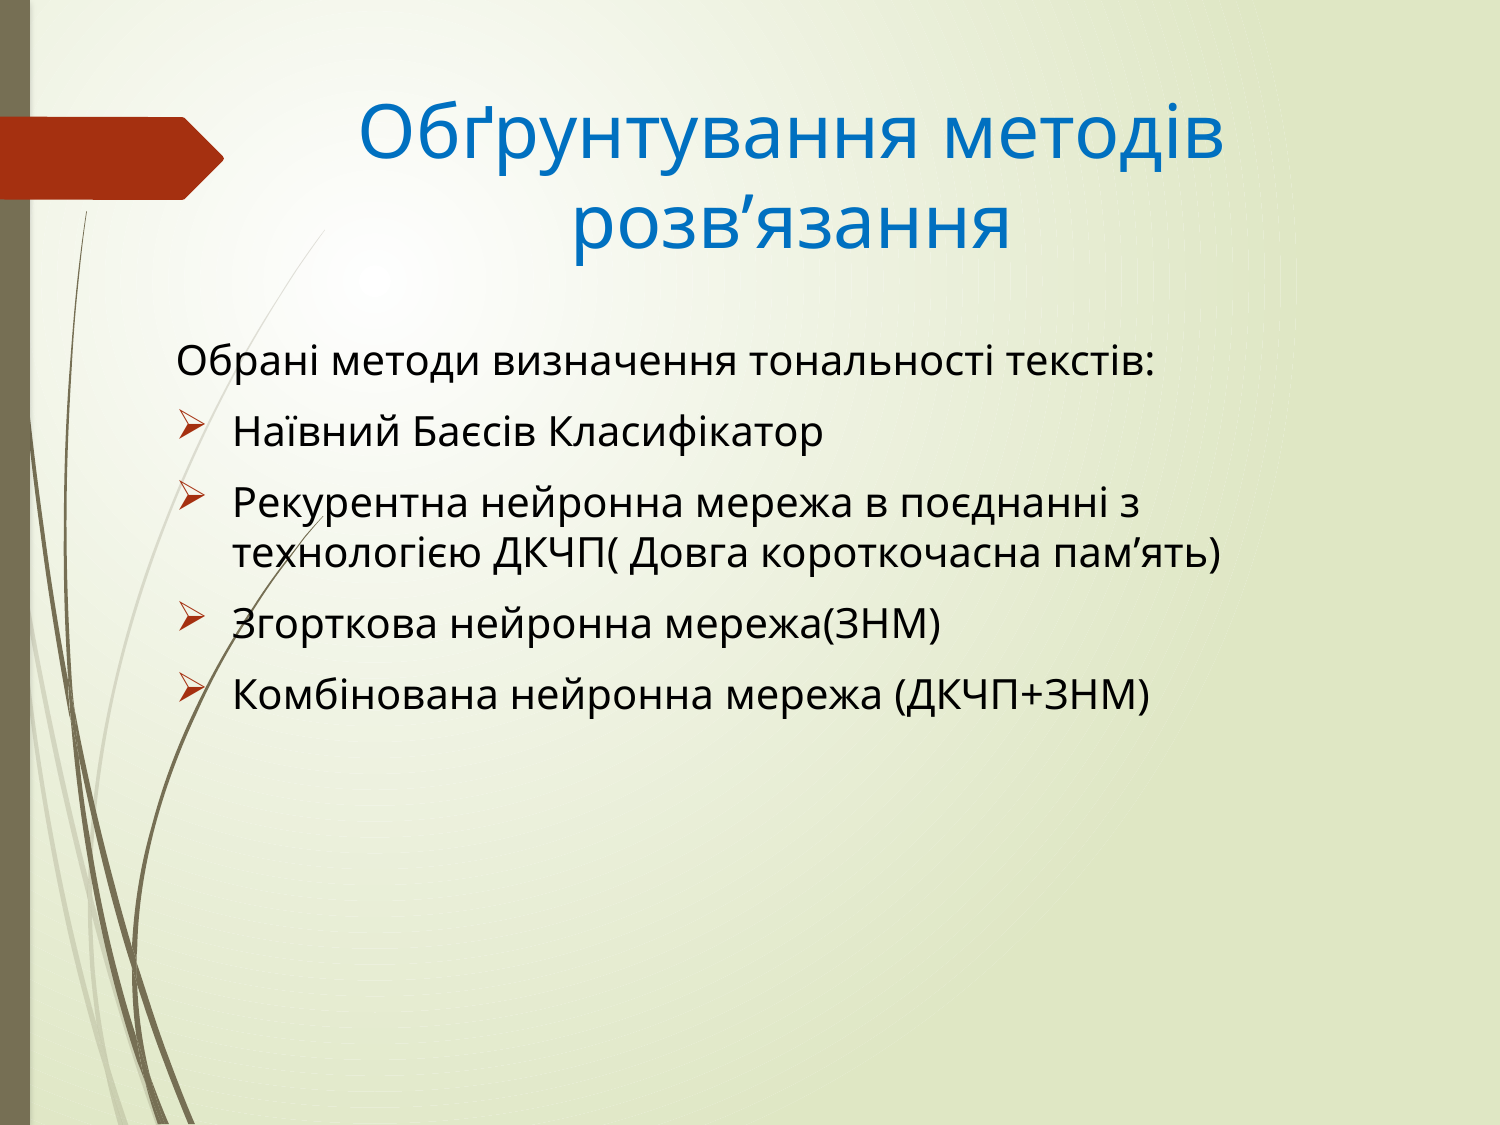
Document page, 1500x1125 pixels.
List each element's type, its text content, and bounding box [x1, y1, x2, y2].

list Обрані методи визначення тональності текстів: Наївний Баєсів Класифікатор Рекурентна нейронна мережа в поєднанні з технологією ДКЧП( Довга короткочасна пам’ять) Згорткова нейронна мережа(ЗНМ) Комбінована нейронна мережа (ДКЧП+ЗНМ) [160, 326, 1413, 946]
title Обґрунтування методів розв’язання [171, 75, 1413, 286]
